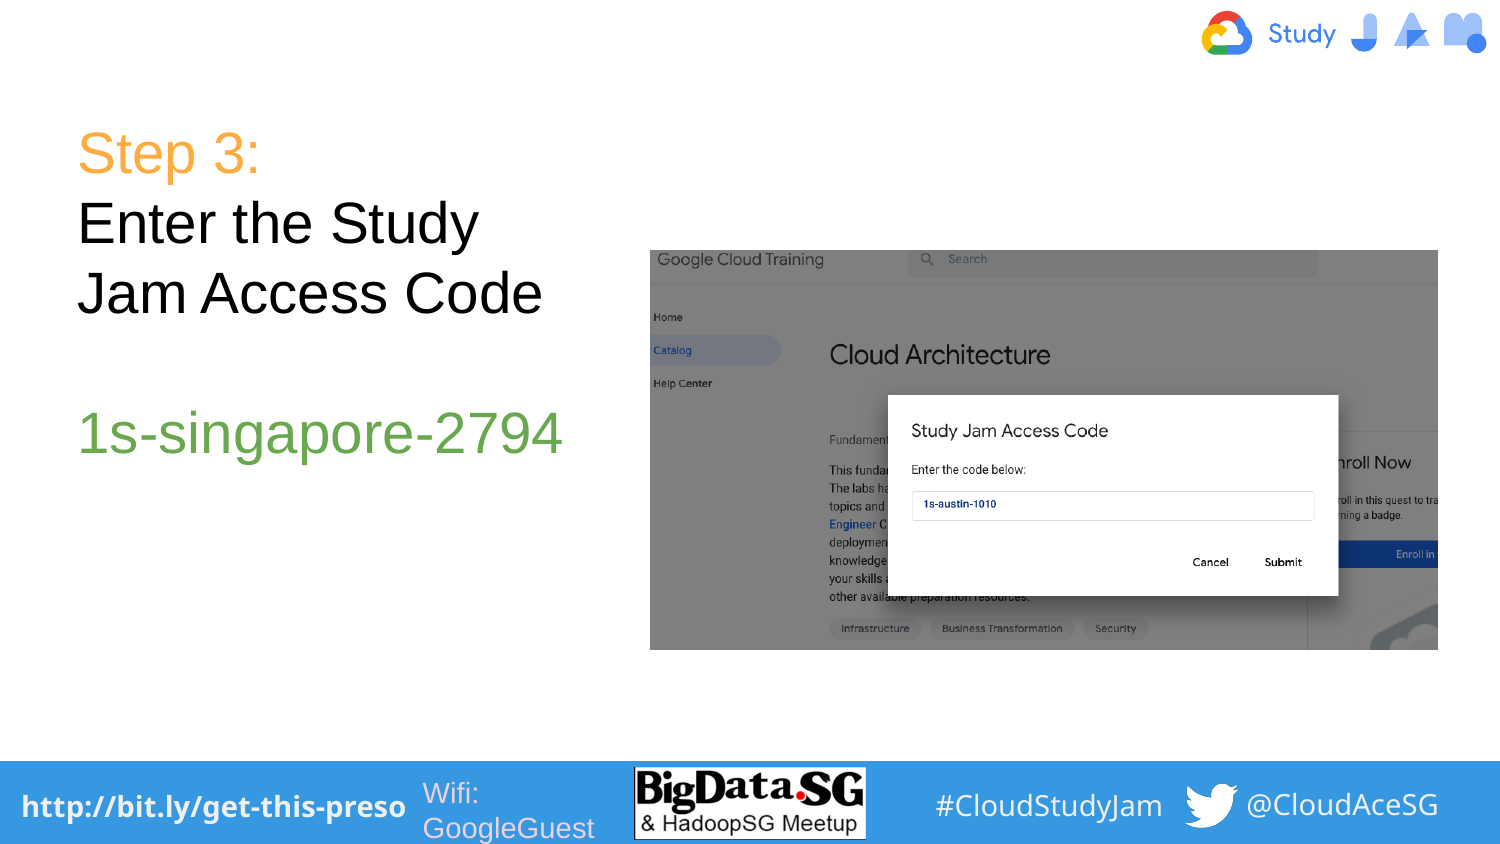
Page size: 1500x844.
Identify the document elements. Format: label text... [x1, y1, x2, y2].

picture [649, 249, 1438, 650]
title Step 3: Enter the Study Jam Access Code 1s-singapore-2794 [62, 100, 607, 378]
picture [634, 767, 866, 840]
picture [1184, 778, 1239, 833]
